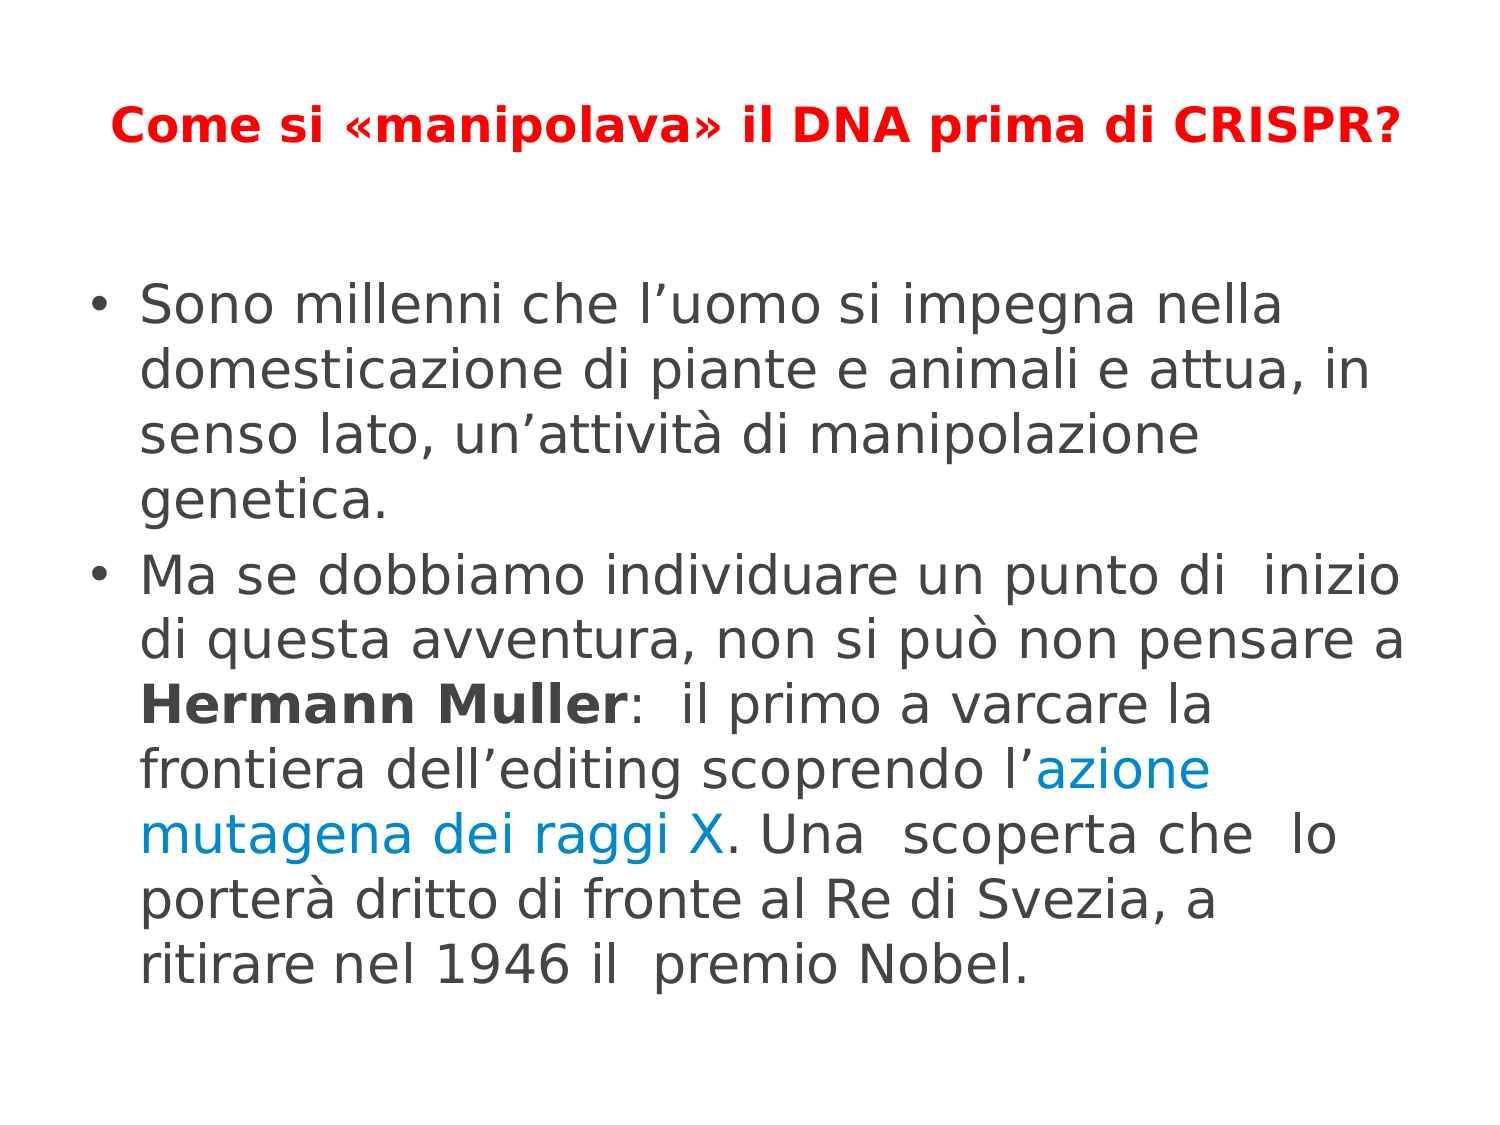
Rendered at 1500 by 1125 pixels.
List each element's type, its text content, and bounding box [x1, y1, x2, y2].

list Sono millenni che l’uomo si impegna nella domesticazione di piante e animali e attua, in senso lato, un’attività di manipolazione genetica. Ma se dobbiamo individuare un punto di inizio di questa avventura, non si può non pensare a Hermann Muller: il primo a varcare la frontiera dell’editing scoprendo l’azione mutagena dei raggi X. Una scoperta che lo porterà dritto di fronte al Re di Svezia, a ritirare nel 1946 il premio Nobel. [75, 262, 1425, 1005]
title Come si «manipolava» il DNA prima di CRISPR? [82, 58, 1432, 247]
